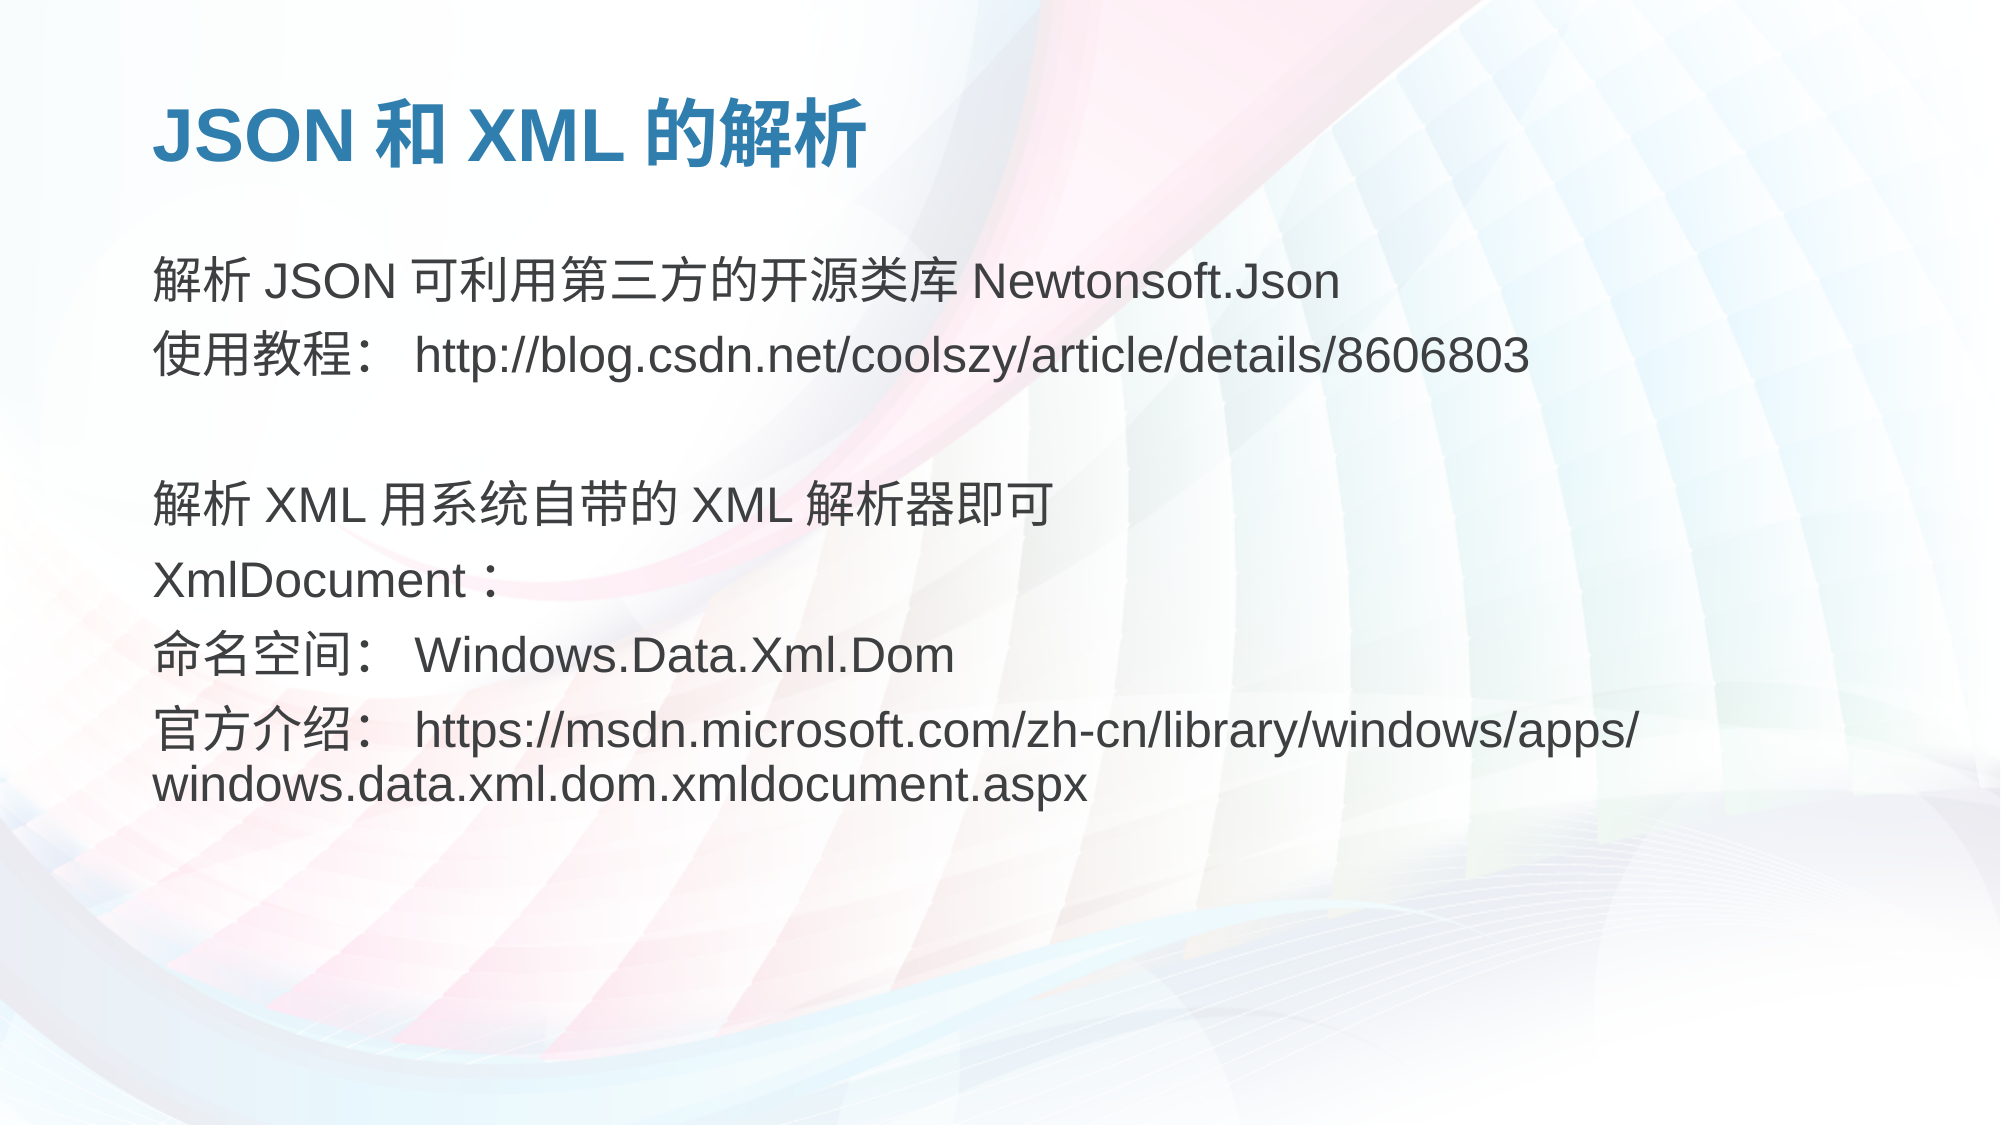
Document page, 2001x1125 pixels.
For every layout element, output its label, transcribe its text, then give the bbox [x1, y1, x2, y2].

list 解析JSON可利用第三方的开源类库Newtonsoft.Json 使用教程：http://blog.csdn.net/coolszy/article/details/8606803 解析XML用系统自带的XML解析器即可 XmlDocument： 命名空间：Windows.Data.Xml.Dom 官方介绍：https://msdn.microsoft.com/zh-cn/library/windows/apps/windows.data.xml.dom.xmldocument.aspx [137, 247, 1863, 1014]
title JSON和XML的解析 [137, 59, 1863, 215]
picture [0, 0, 2001, 1125]
